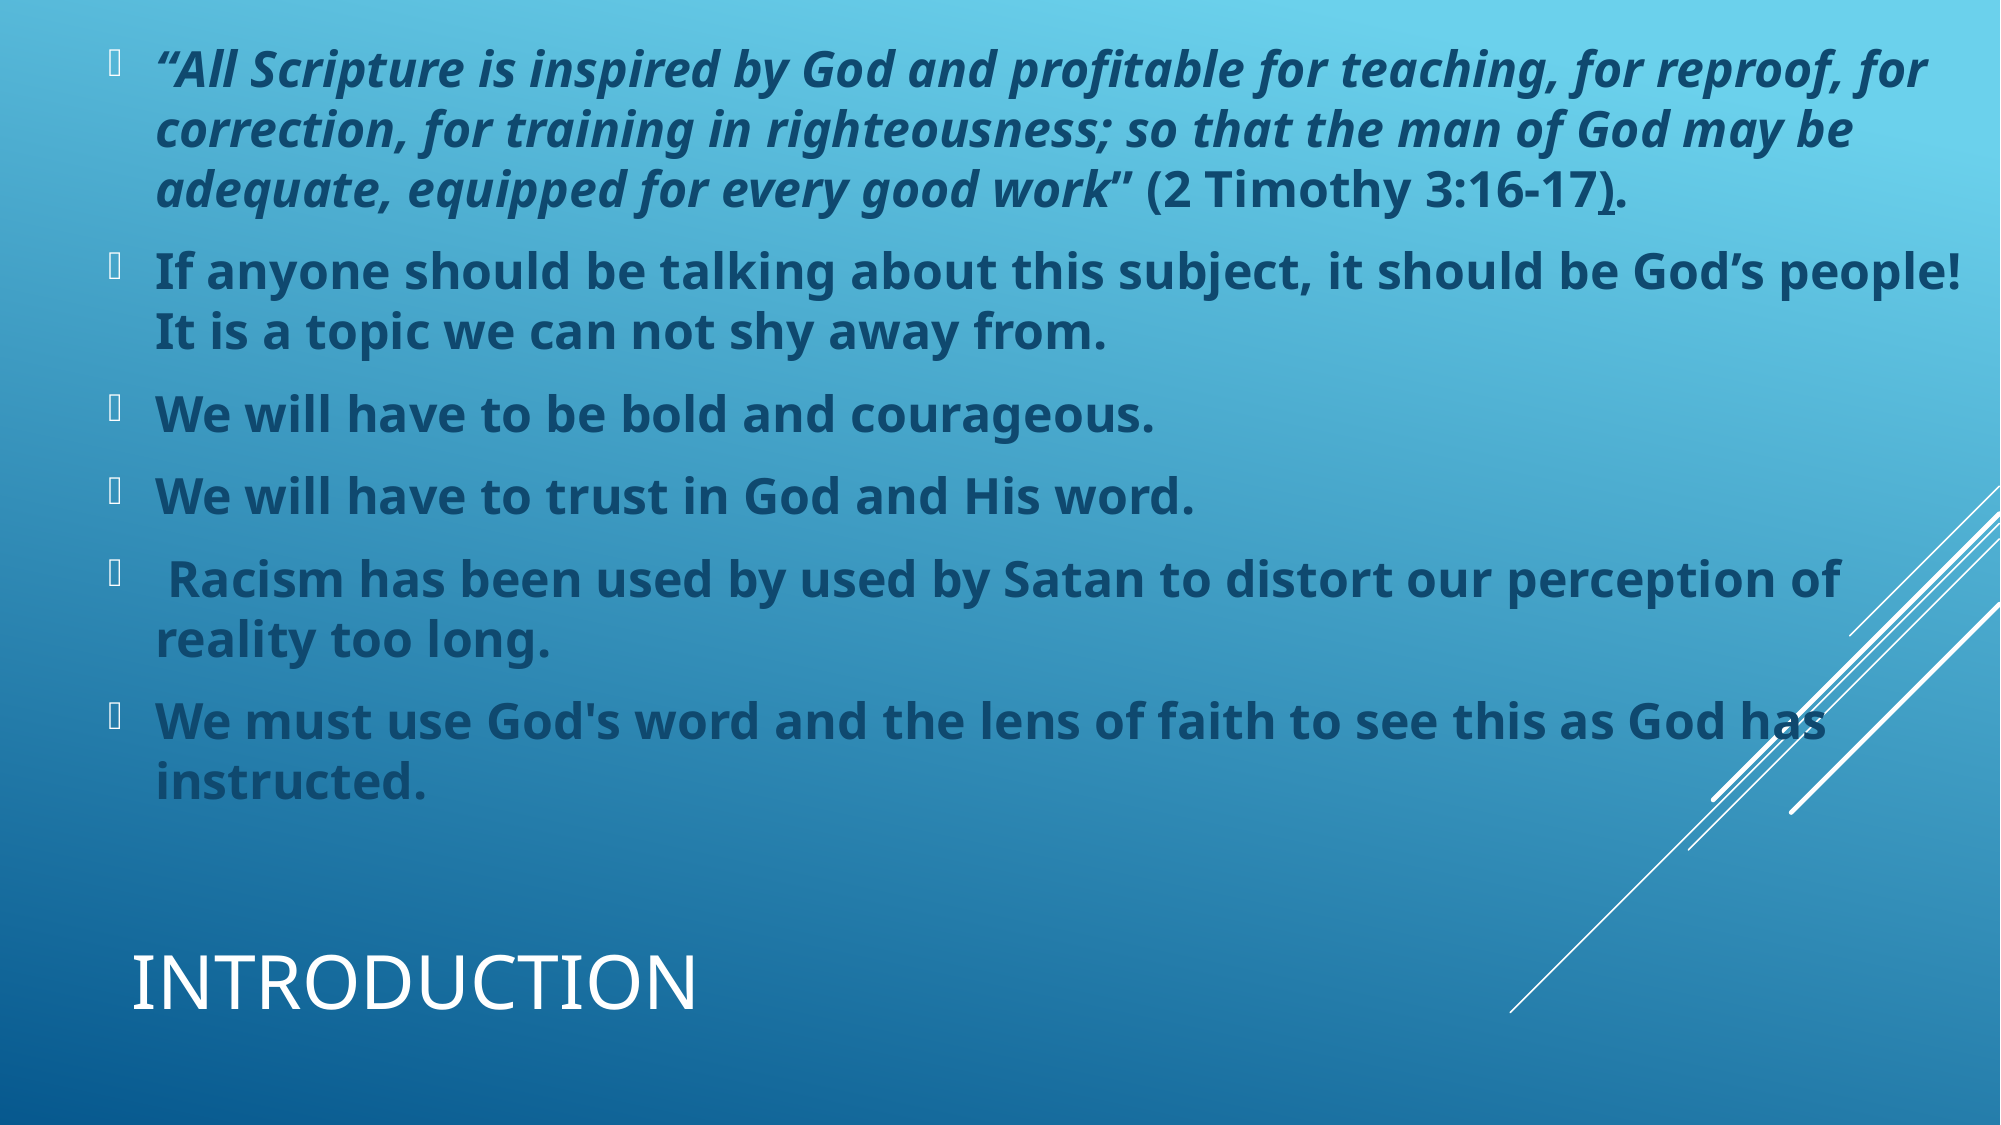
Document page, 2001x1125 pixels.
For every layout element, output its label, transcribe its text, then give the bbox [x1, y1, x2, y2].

list “All Scripture is inspired by God and profitable for teaching, for reproof, for correction, for training in righteousness; so that the man of God may be adequate, equipped for every good work” (2 Timothy 3:16-17). If anyone should be talking about this subject, it should be God’s people! It is a topic we can not shy away from. We will have to be bold and courageous. We will have to trust in God and His word. Racism has been used by used by Satan to distort our perception of reality too long. We must use God's word and the lens of faith to see this as God has instructed. [93, 20, 1985, 909]
title Introduction [116, 909, 1517, 1051]
